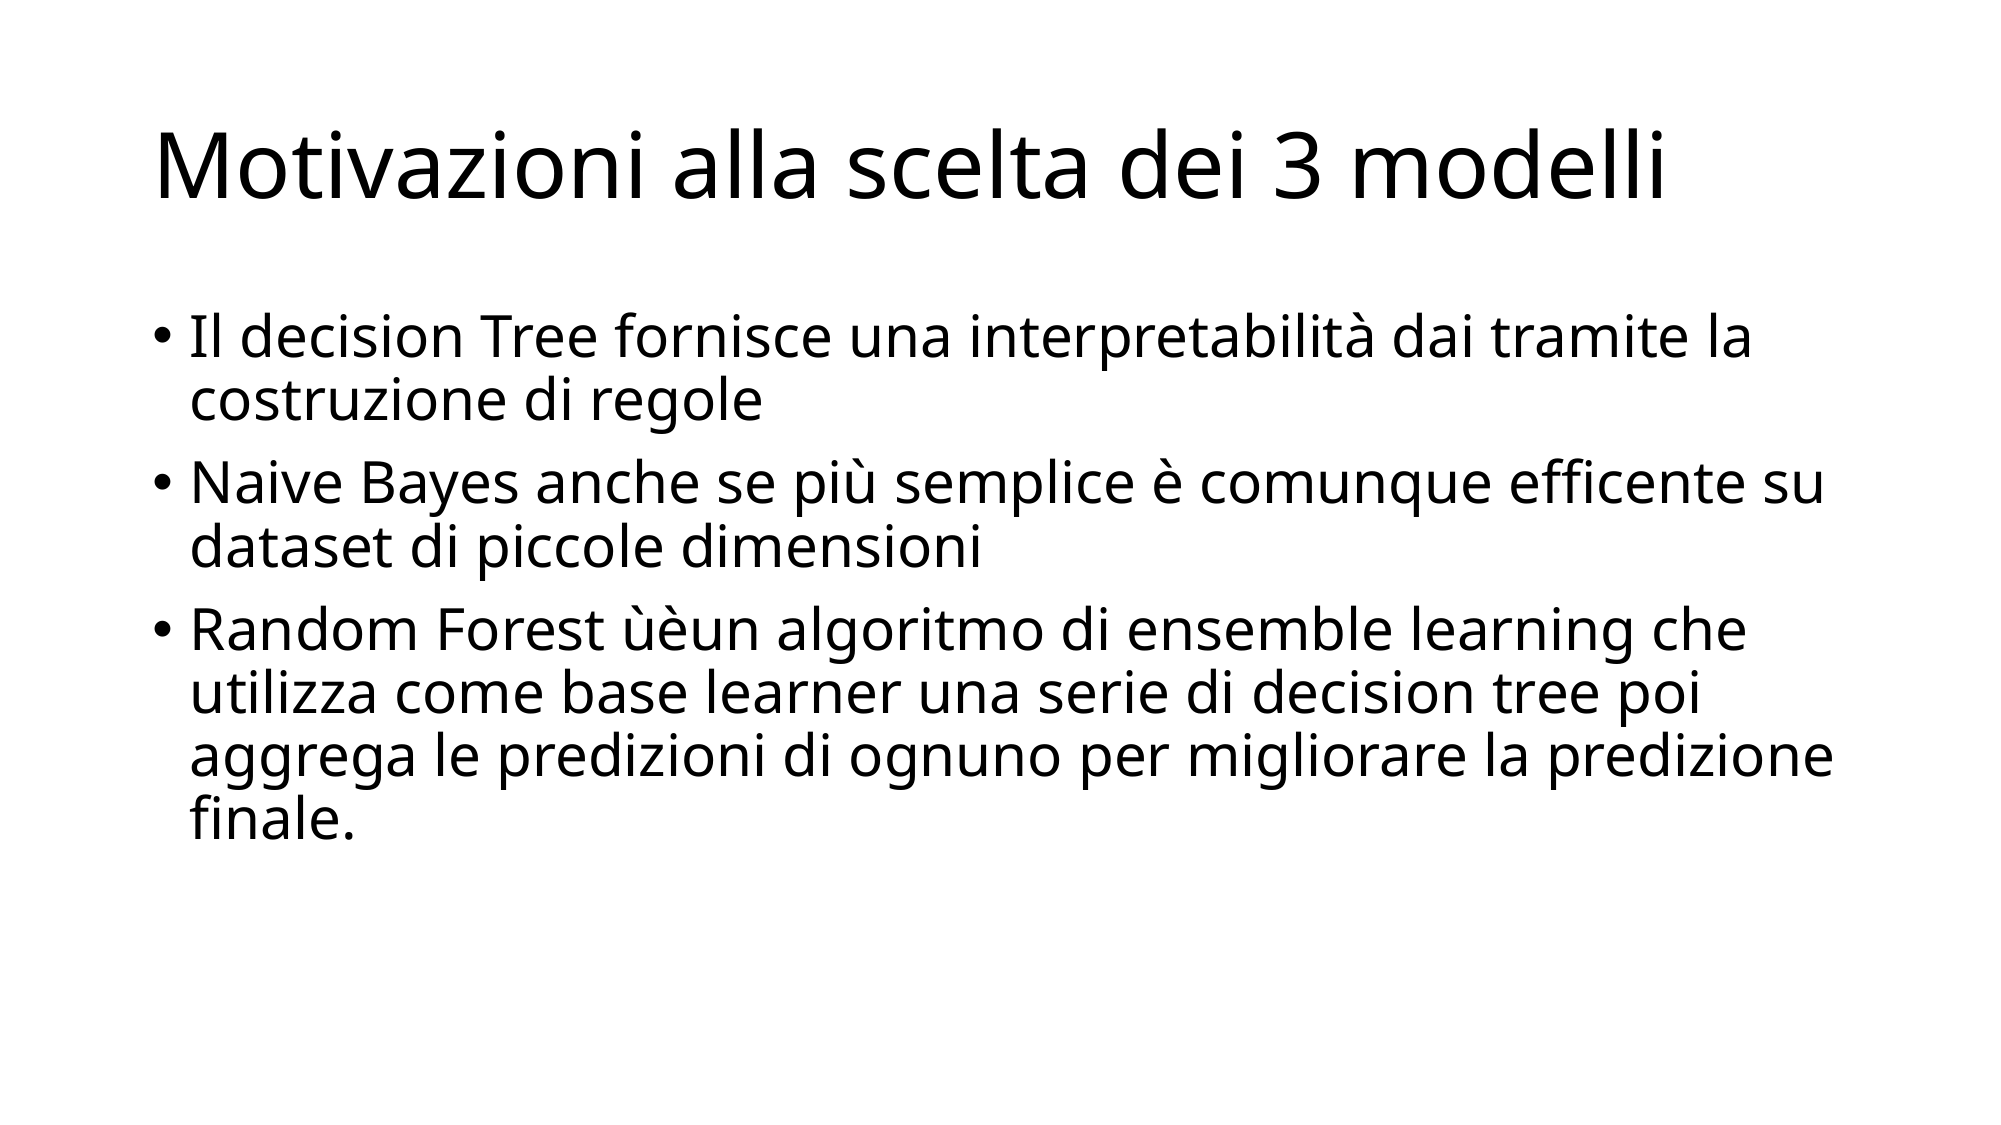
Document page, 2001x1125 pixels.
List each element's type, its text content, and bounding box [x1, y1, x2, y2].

list Il decision Tree fornisce una interpretabilità dai tramite la costruzione di regole Naive Bayes anche se più semplice è comunque efficente su dataset di piccole dimensioni Random Forest ùèun algoritmo di ensemble learning che utilizza come base learner una serie di decision tree poi aggrega le predizioni di ognuno per migliorare la predizione finale. [137, 299, 1863, 1014]
title Motivazioni alla scelta dei 3 modelli [137, 59, 1863, 278]
